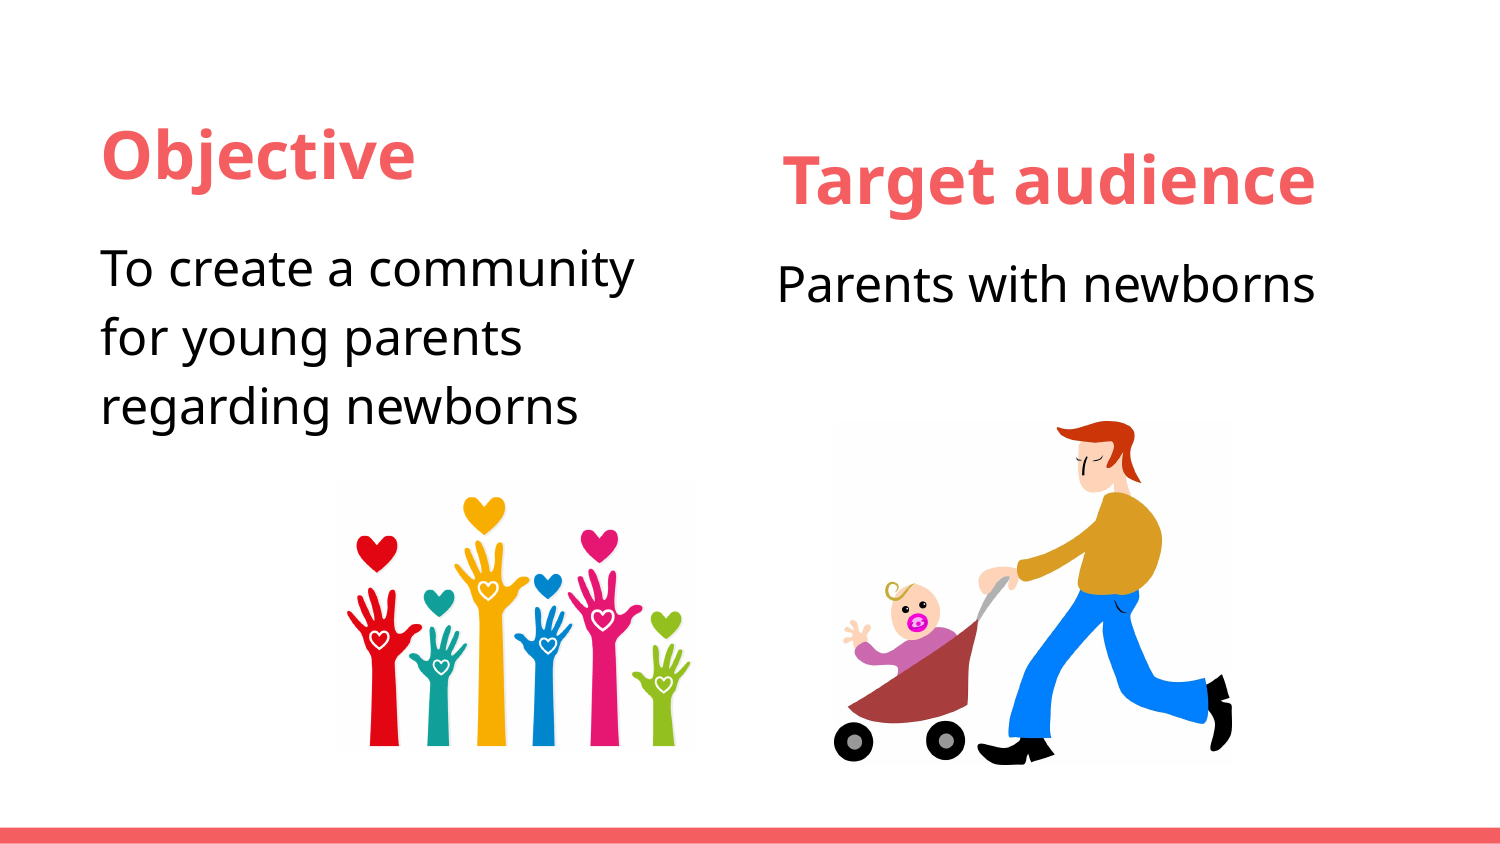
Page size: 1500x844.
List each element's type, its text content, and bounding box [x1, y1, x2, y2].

picture [834, 421, 1233, 765]
picture [334, 481, 697, 754]
list Target audience Parents with newborns [723, 122, 1332, 448]
text_box Objective To create a community for young parents regarding newborns [85, 97, 695, 588]
